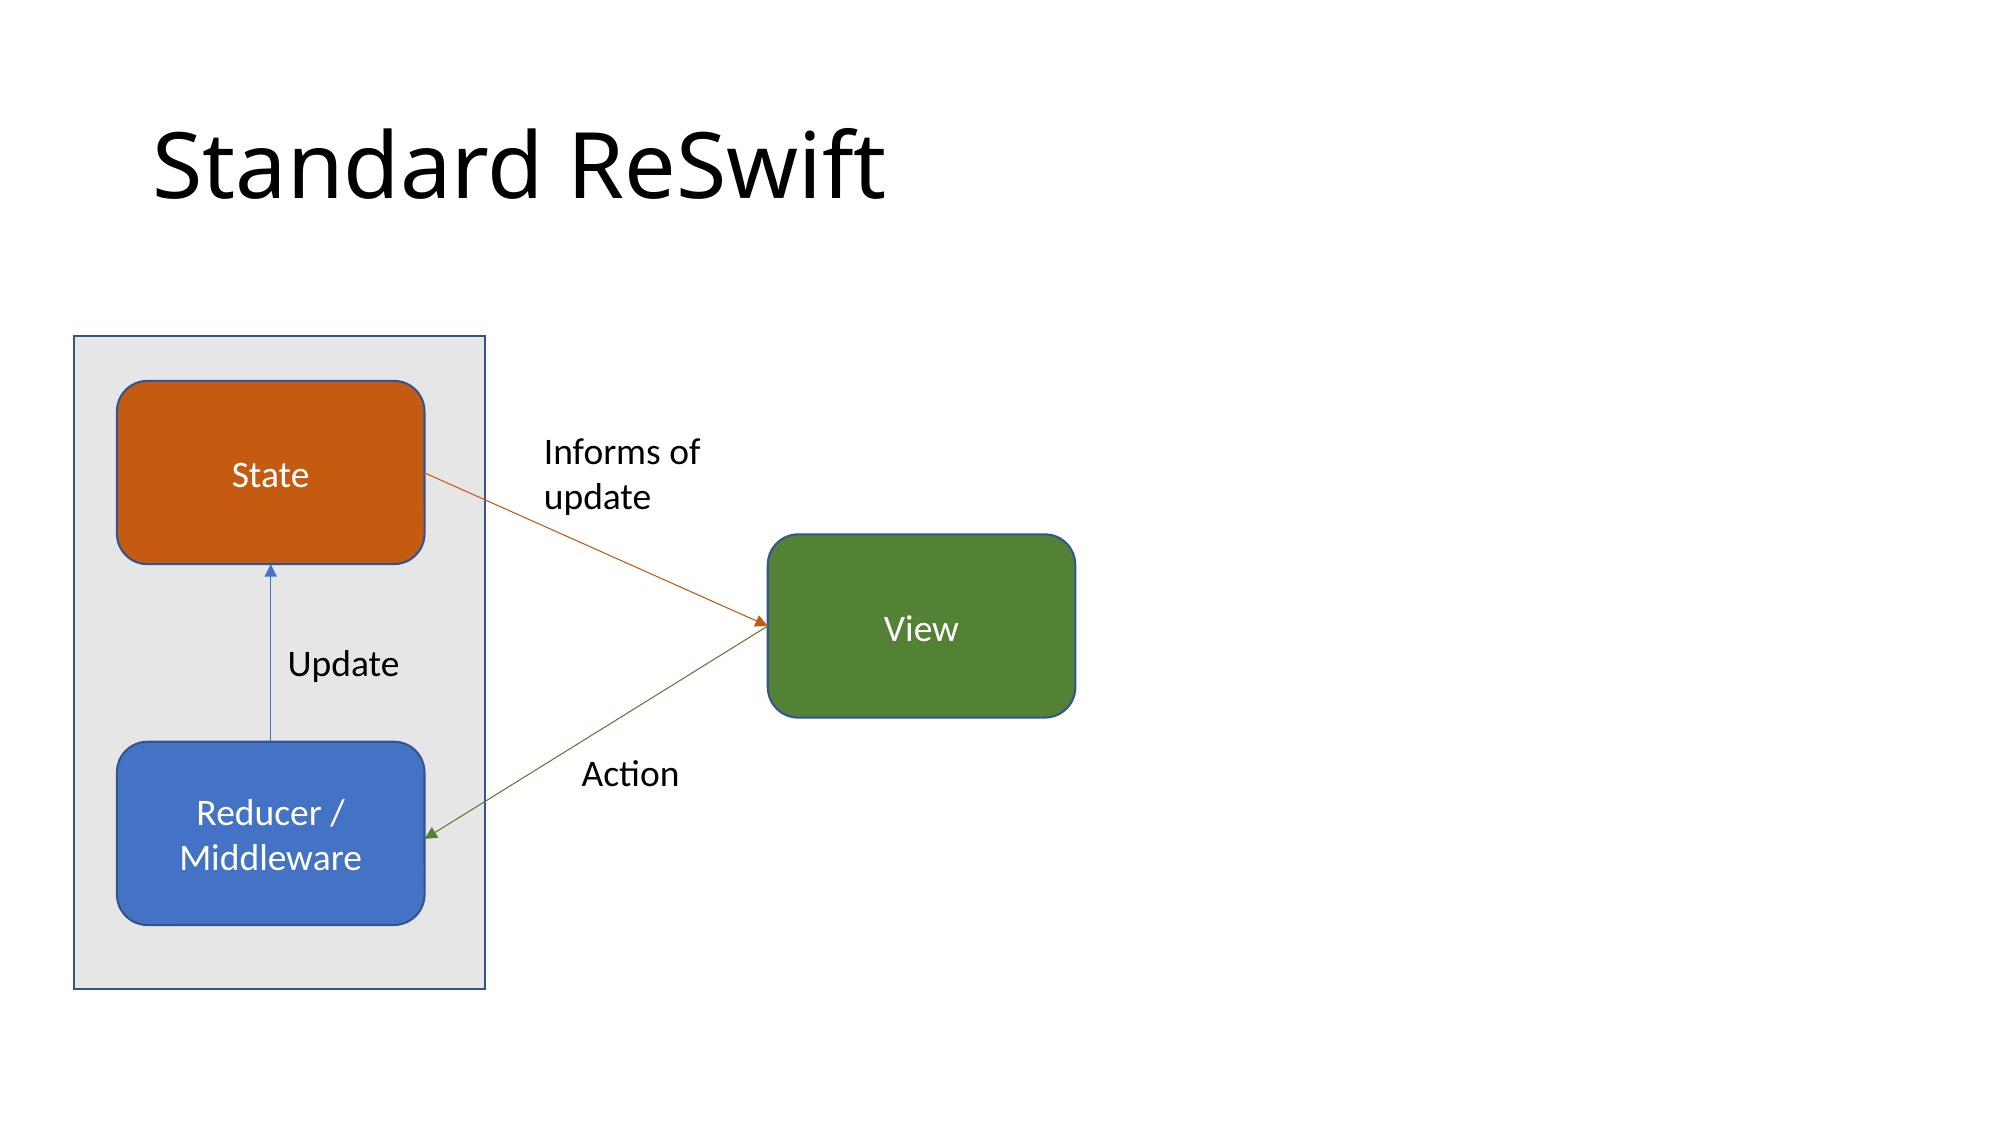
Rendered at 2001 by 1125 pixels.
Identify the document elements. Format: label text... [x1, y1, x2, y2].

text_box View [768, 533, 1077, 719]
text_box Informs of update [529, 419, 725, 472]
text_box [424, 472, 768, 626]
text_box Reducer / Middleware [115, 740, 426, 927]
text_box [73, 335, 486, 990]
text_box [424, 626, 768, 839]
text_box State [115, 379, 426, 566]
title Standard ReSwift [137, 59, 1863, 278]
text_box Update [272, 631, 415, 692]
